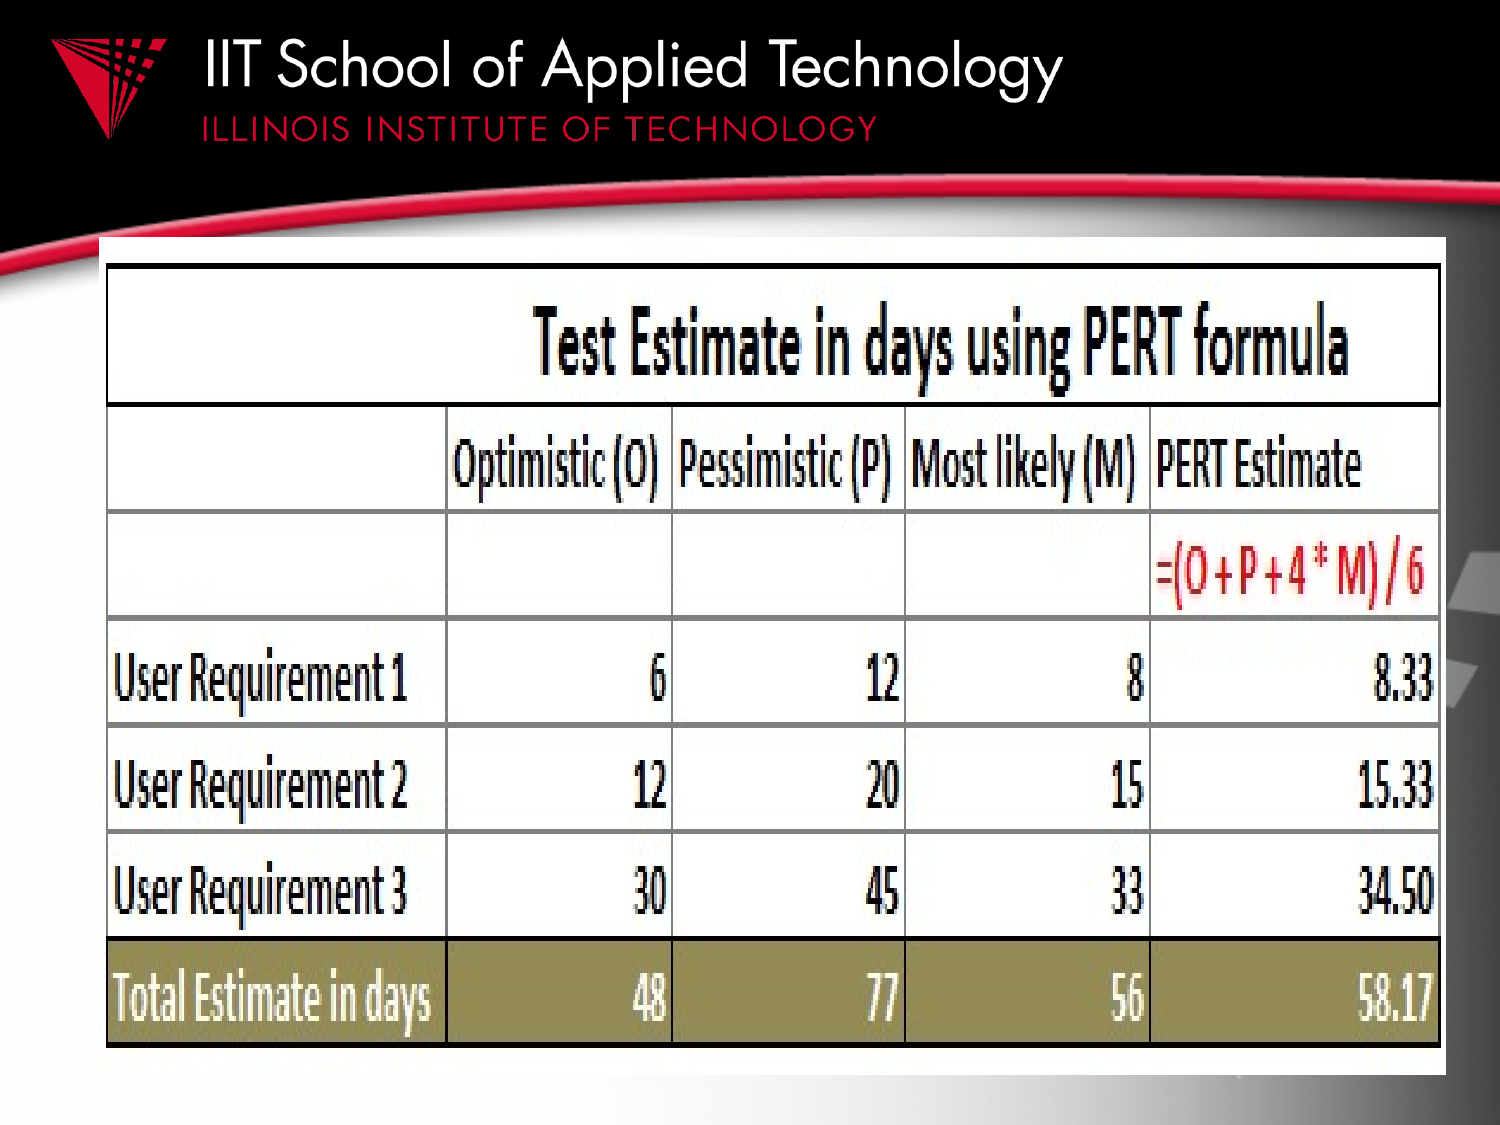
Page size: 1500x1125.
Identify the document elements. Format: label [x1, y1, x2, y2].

list [99, 237, 1446, 1076]
picture [0, 0, 1500, 1125]
